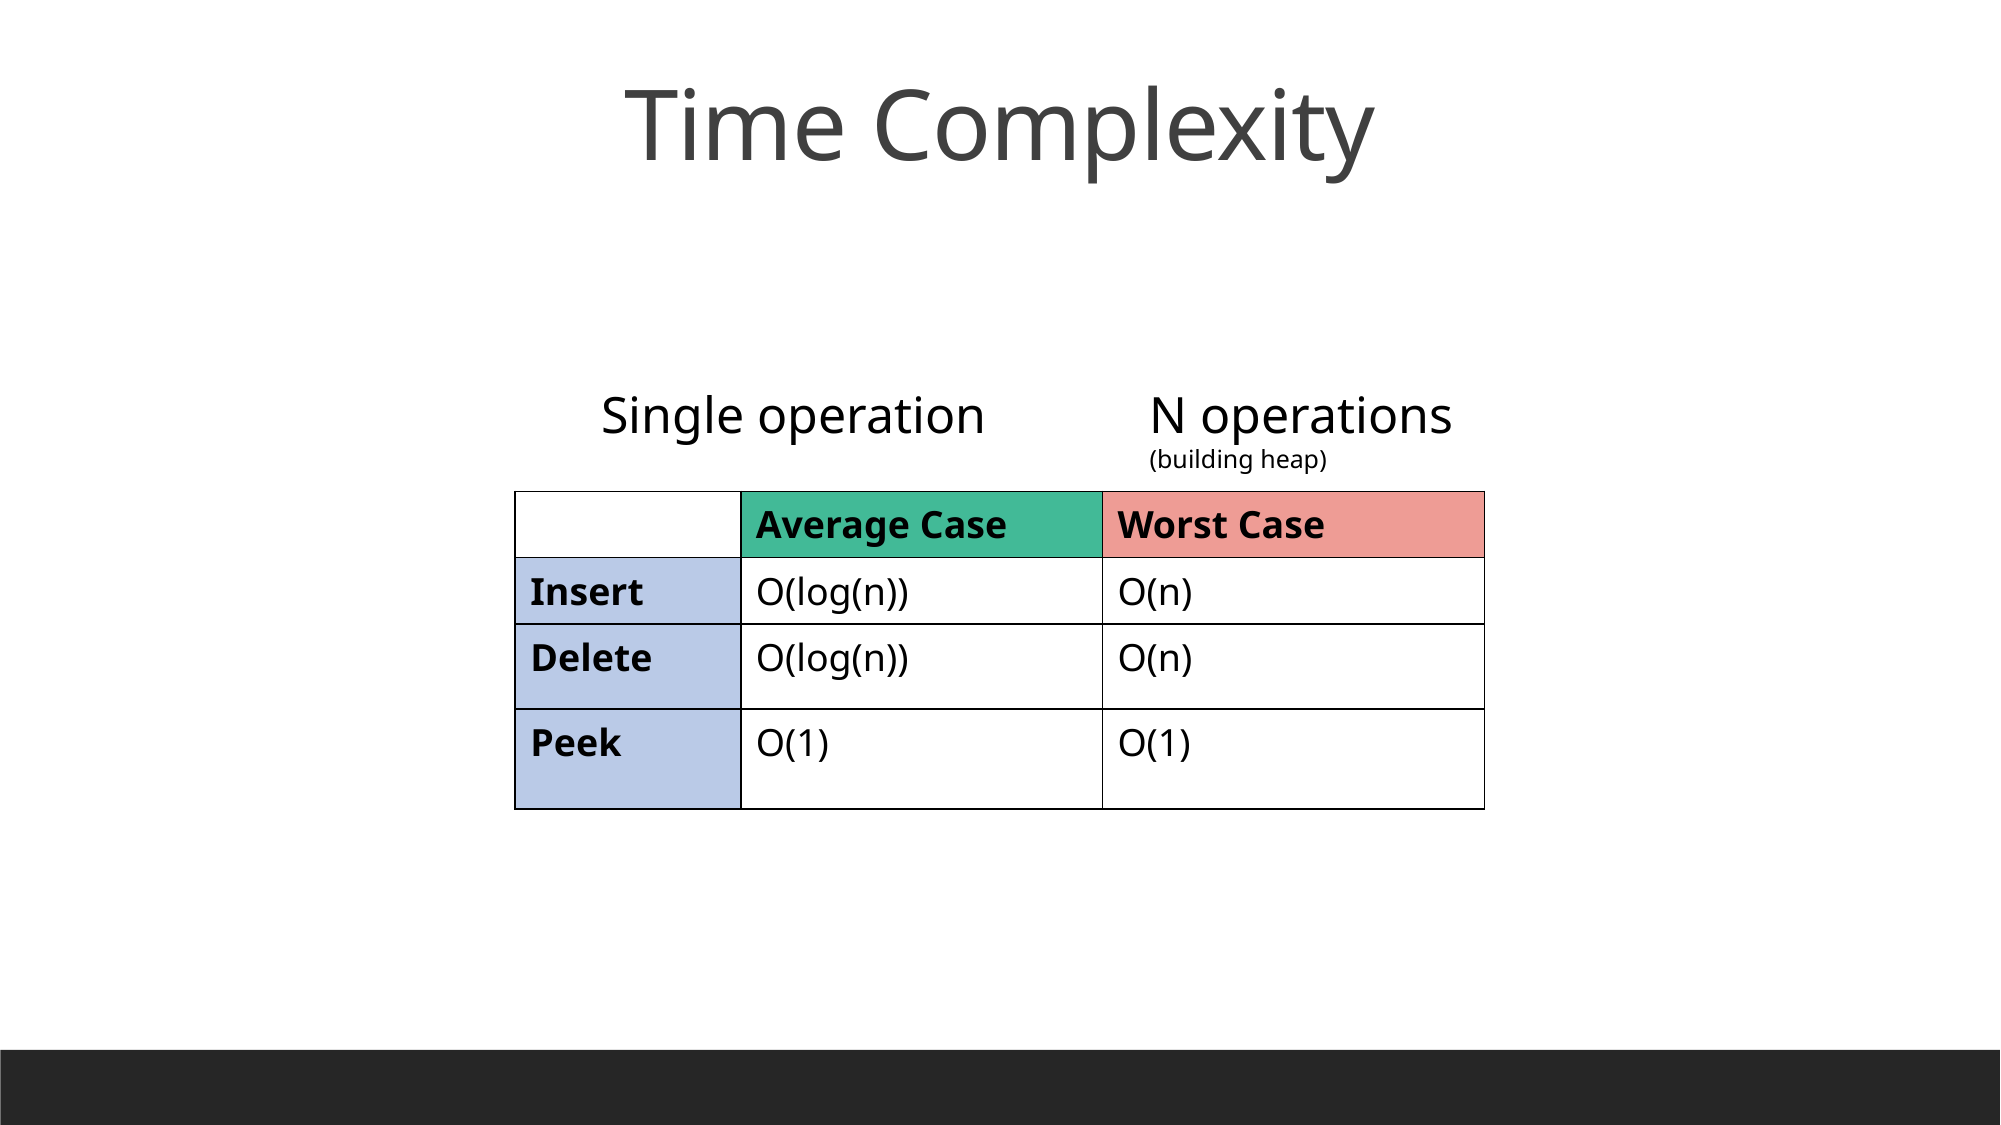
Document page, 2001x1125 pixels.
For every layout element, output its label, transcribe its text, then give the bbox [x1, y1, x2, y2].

table_cell Delete [516, 625, 740, 708]
text_box N operations (building heap) [1134, 376, 1469, 481]
table_cell O(1) [742, 710, 1102, 808]
table_cell Insert [516, 558, 740, 623]
table_header [516, 492, 740, 557]
table_cell O(log(n)) [742, 625, 1102, 708]
table_cell O(n) [1103, 625, 1484, 708]
table_cell O(1) [1103, 710, 1484, 808]
table_header Average Case [742, 492, 1102, 557]
table_header Worst Case [1103, 492, 1484, 557]
table_cell Peek [516, 710, 740, 808]
text_box Time Complexity [591, 68, 1409, 198]
table_cell O(log(n)) [742, 558, 1102, 623]
table_cell O(n) [1103, 558, 1484, 623]
text_box Single operation [586, 375, 1002, 451]
